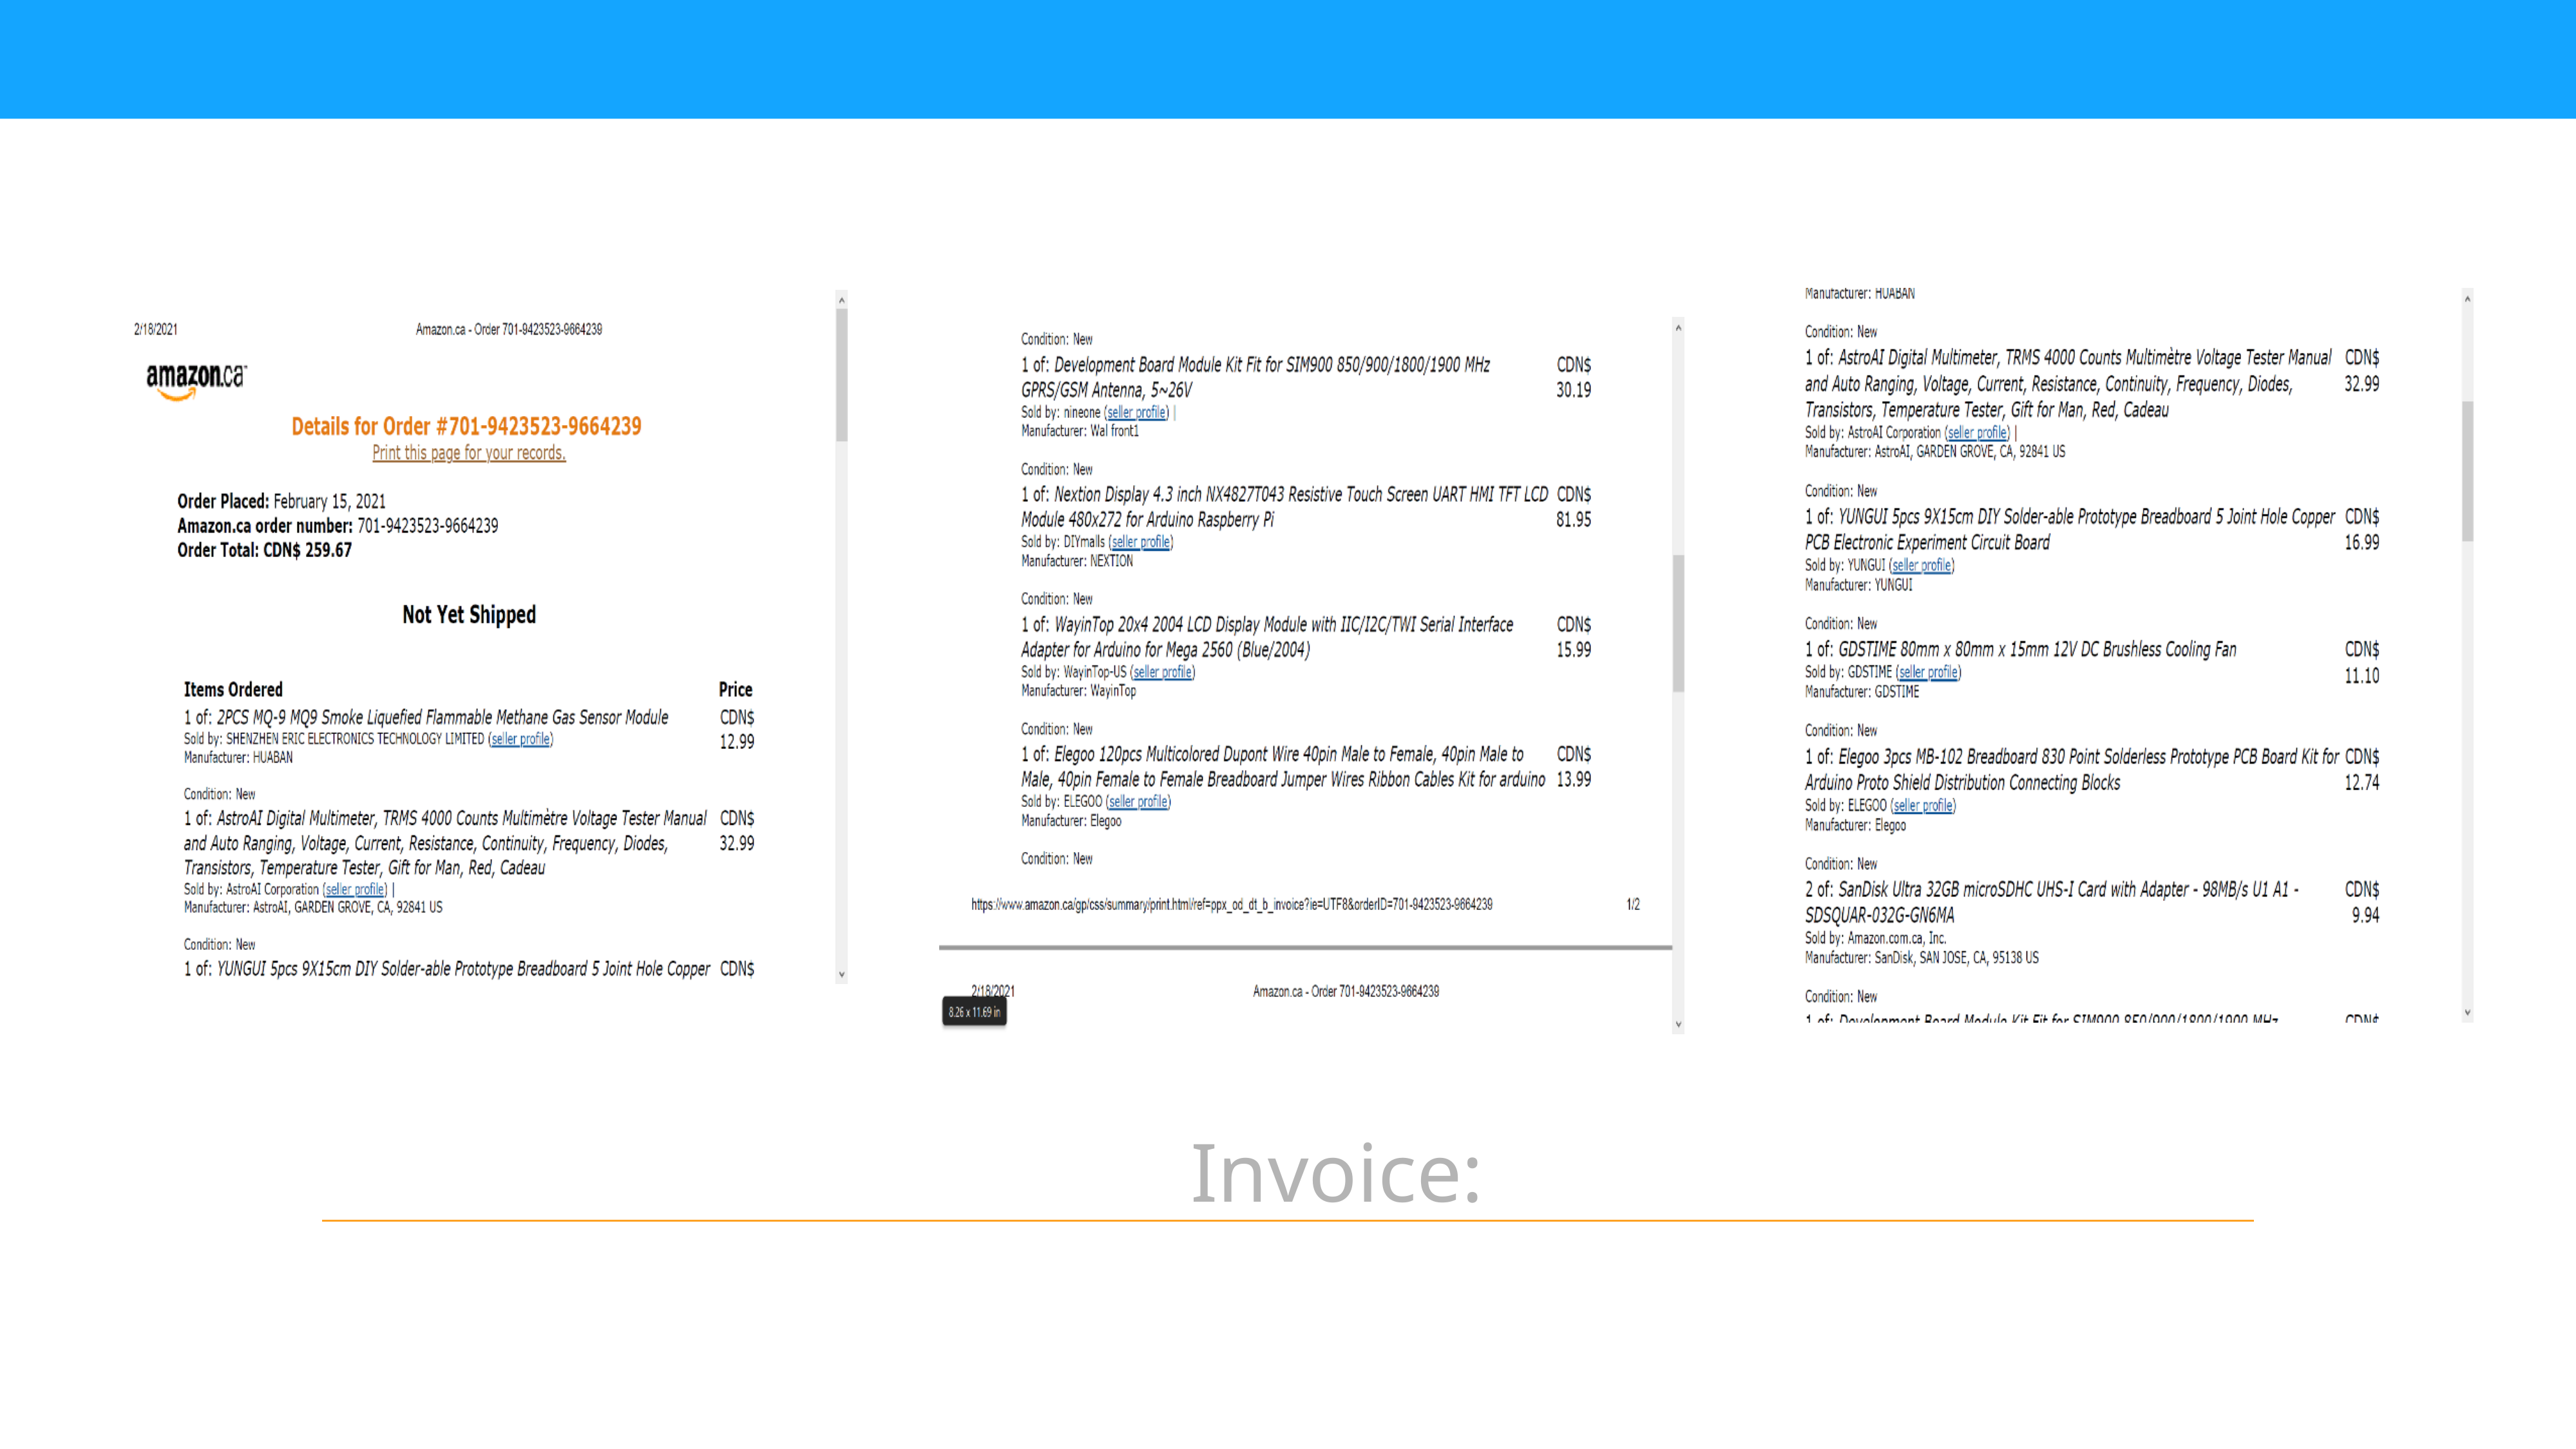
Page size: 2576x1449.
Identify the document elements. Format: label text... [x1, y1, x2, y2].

picture [102, 289, 848, 984]
picture [1722, 288, 2474, 1023]
text_box Invoice: [185, 1083, 2490, 1320]
picture [939, 317, 1684, 1034]
